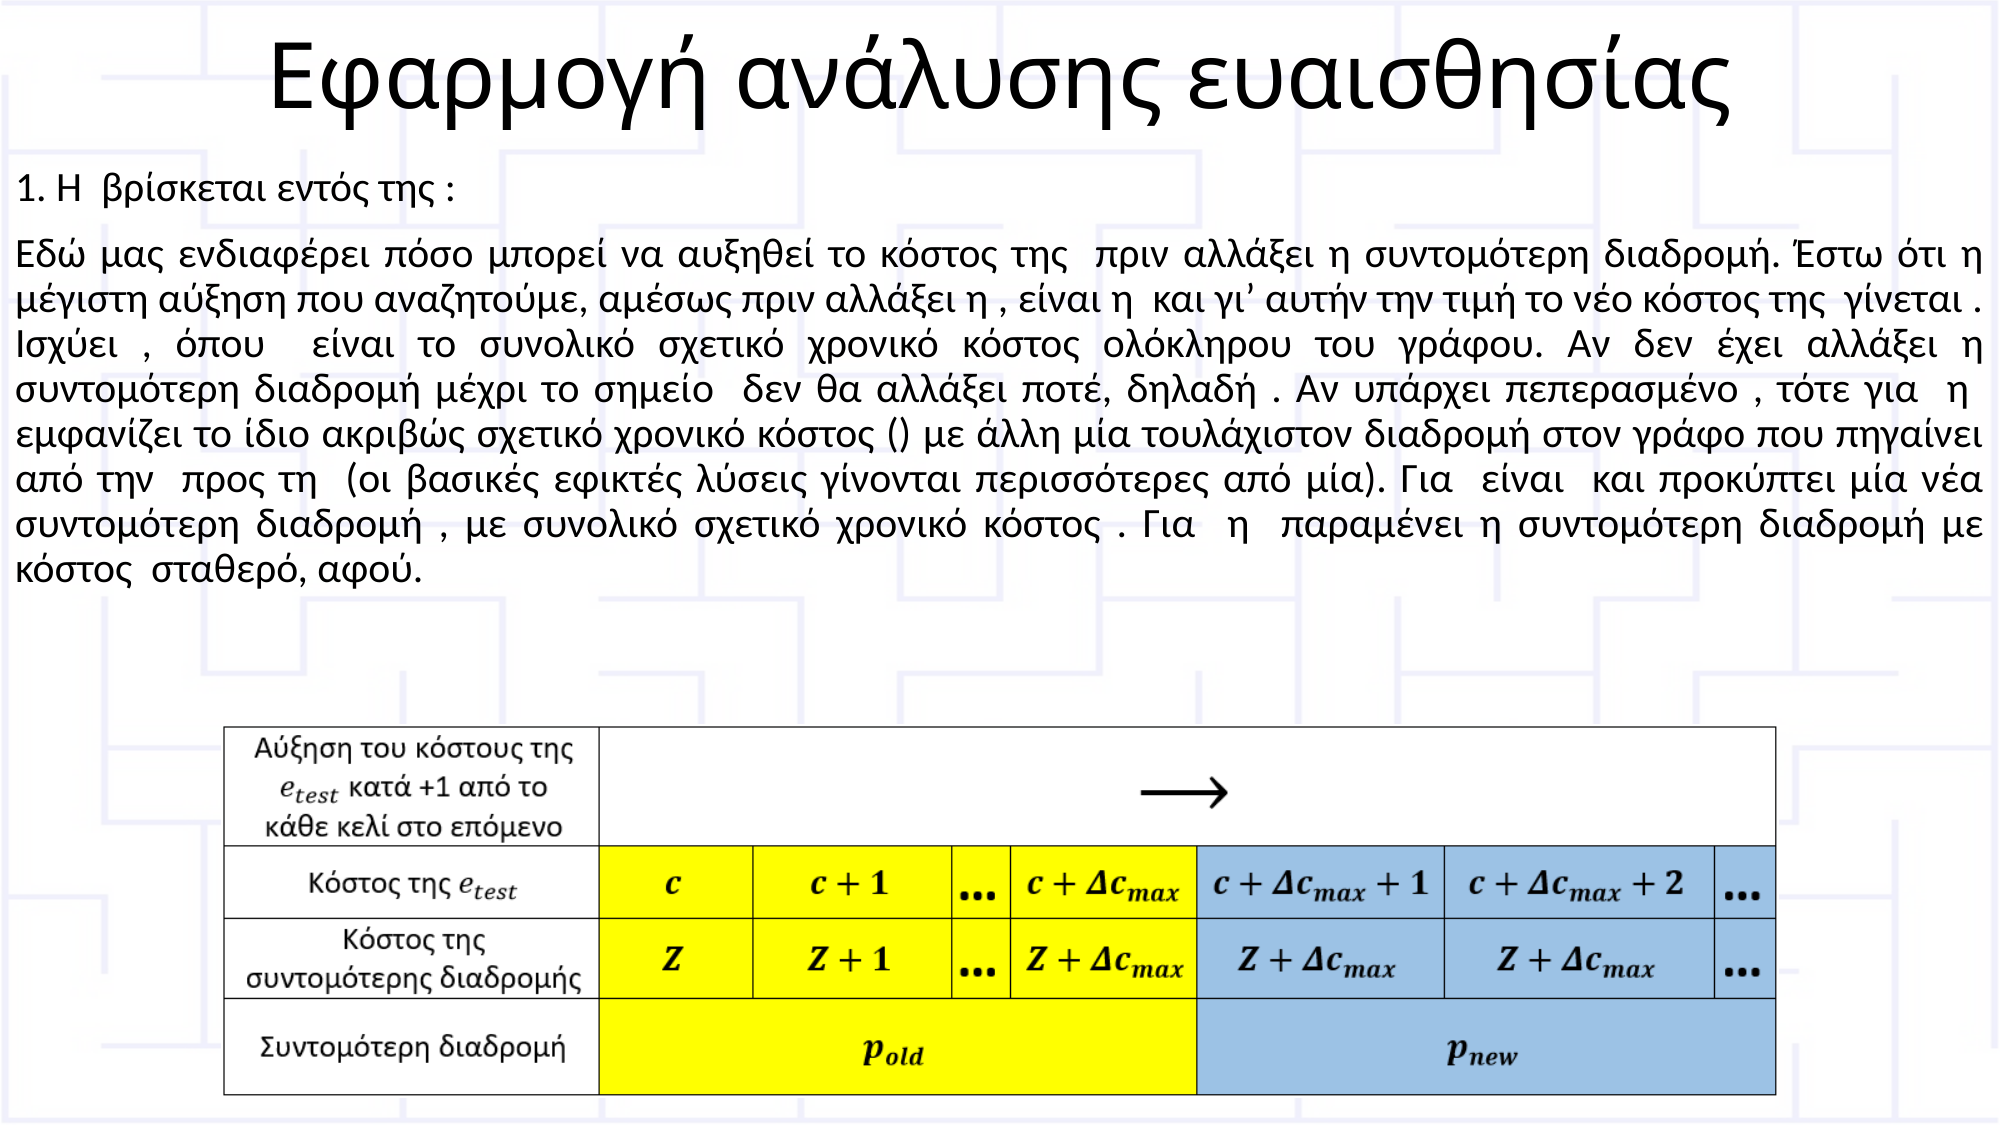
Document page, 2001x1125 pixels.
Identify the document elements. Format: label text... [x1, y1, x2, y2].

title Εφαρμογή ανάλυσης ευαισθησίας [137, 0, 1863, 158]
picture [221, 724, 1779, 1098]
